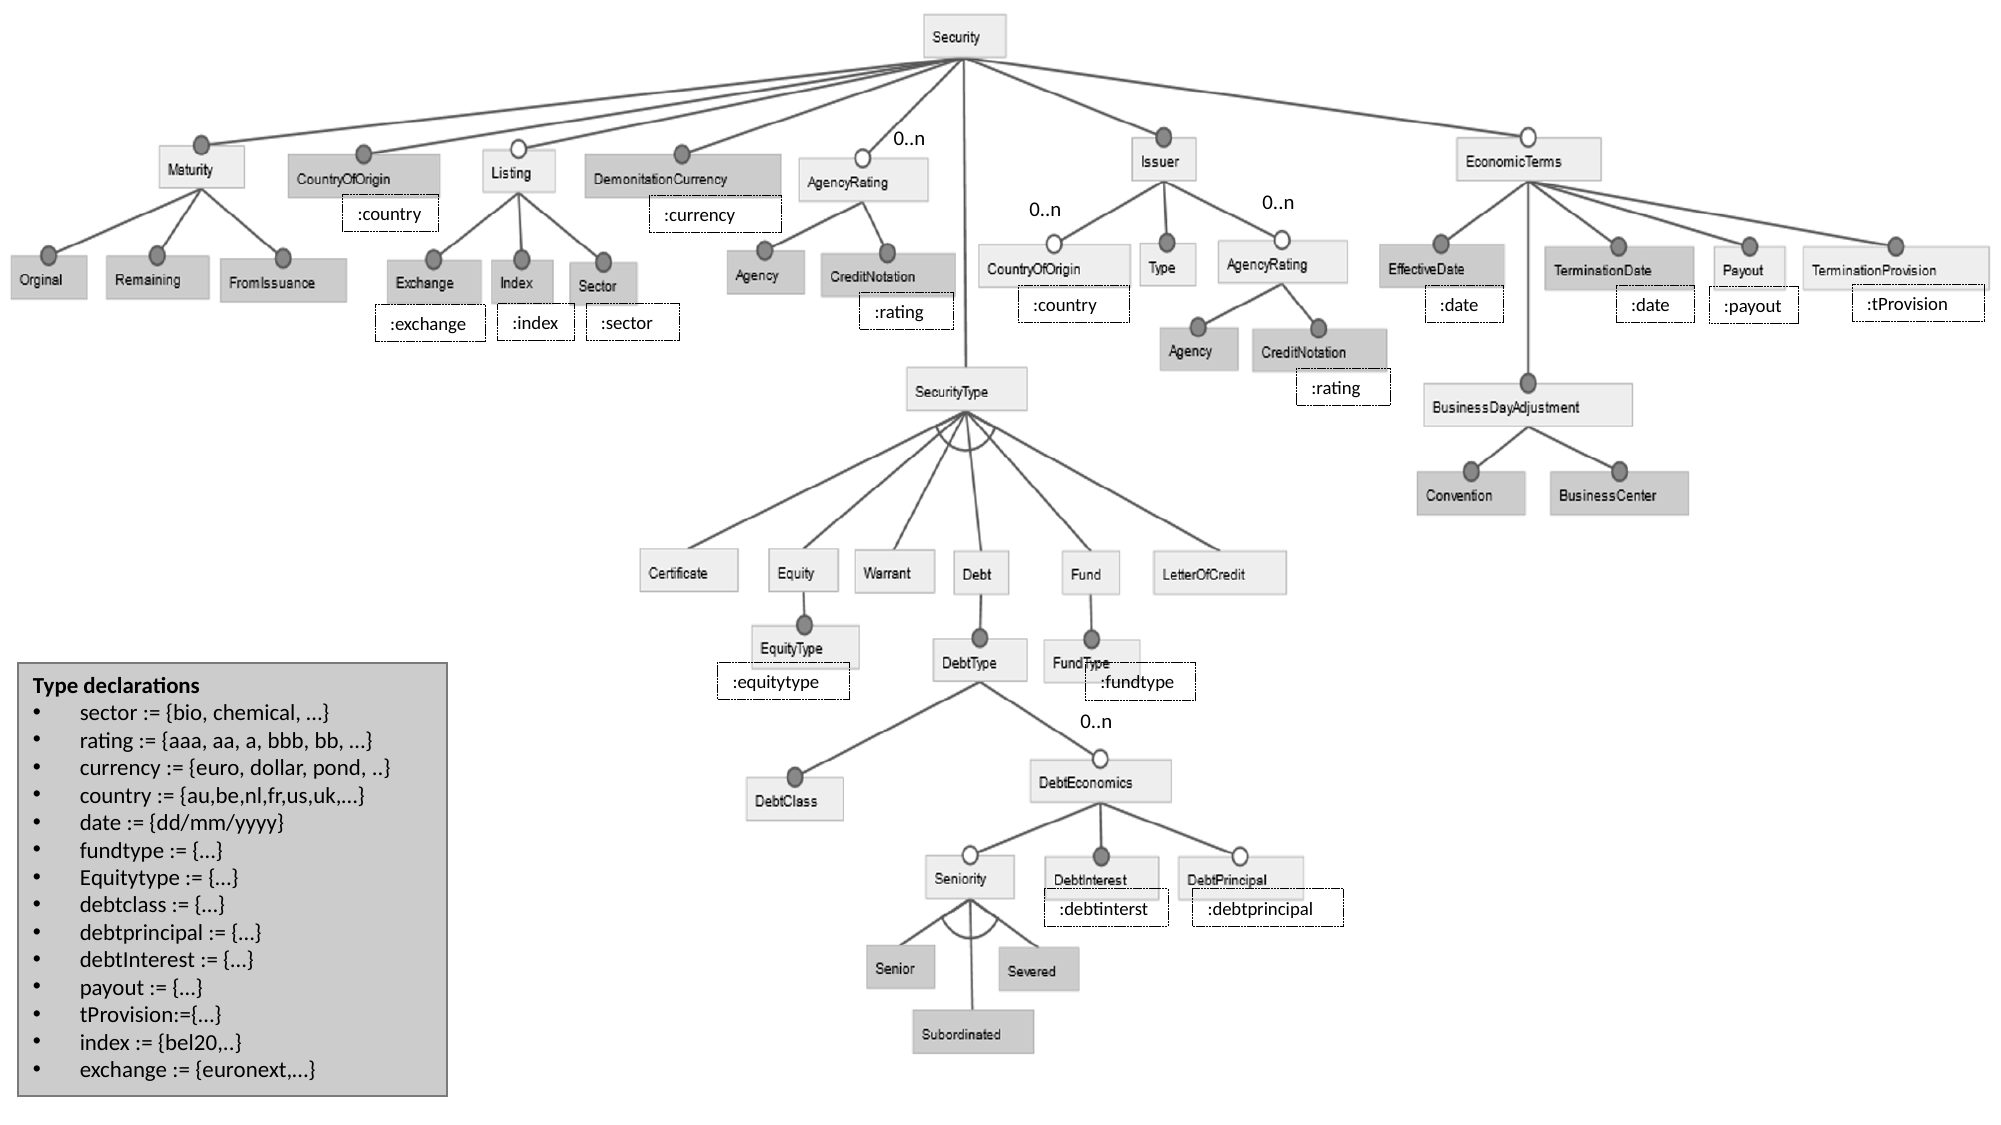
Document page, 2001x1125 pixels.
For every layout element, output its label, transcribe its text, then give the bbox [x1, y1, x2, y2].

picture [0, 1, 2000, 1066]
text_box Type declarations sector := {bio, chemical, …} rating := {aaa, aa, a, bbb, bb, …} currency := {euro, dollar, pond, ..} country := {au,be,nl,fr,us,uk,…} date := {dd/mm/yyyy} fundtype := {…} Equitytype := {…} debtclass := {…} debtprincipal := {…} debtInterest := {…} payout := {…} tProvision:={…} index := {bel20,..} exchange := {euronext,…} [17, 1066, 448, 1097]
